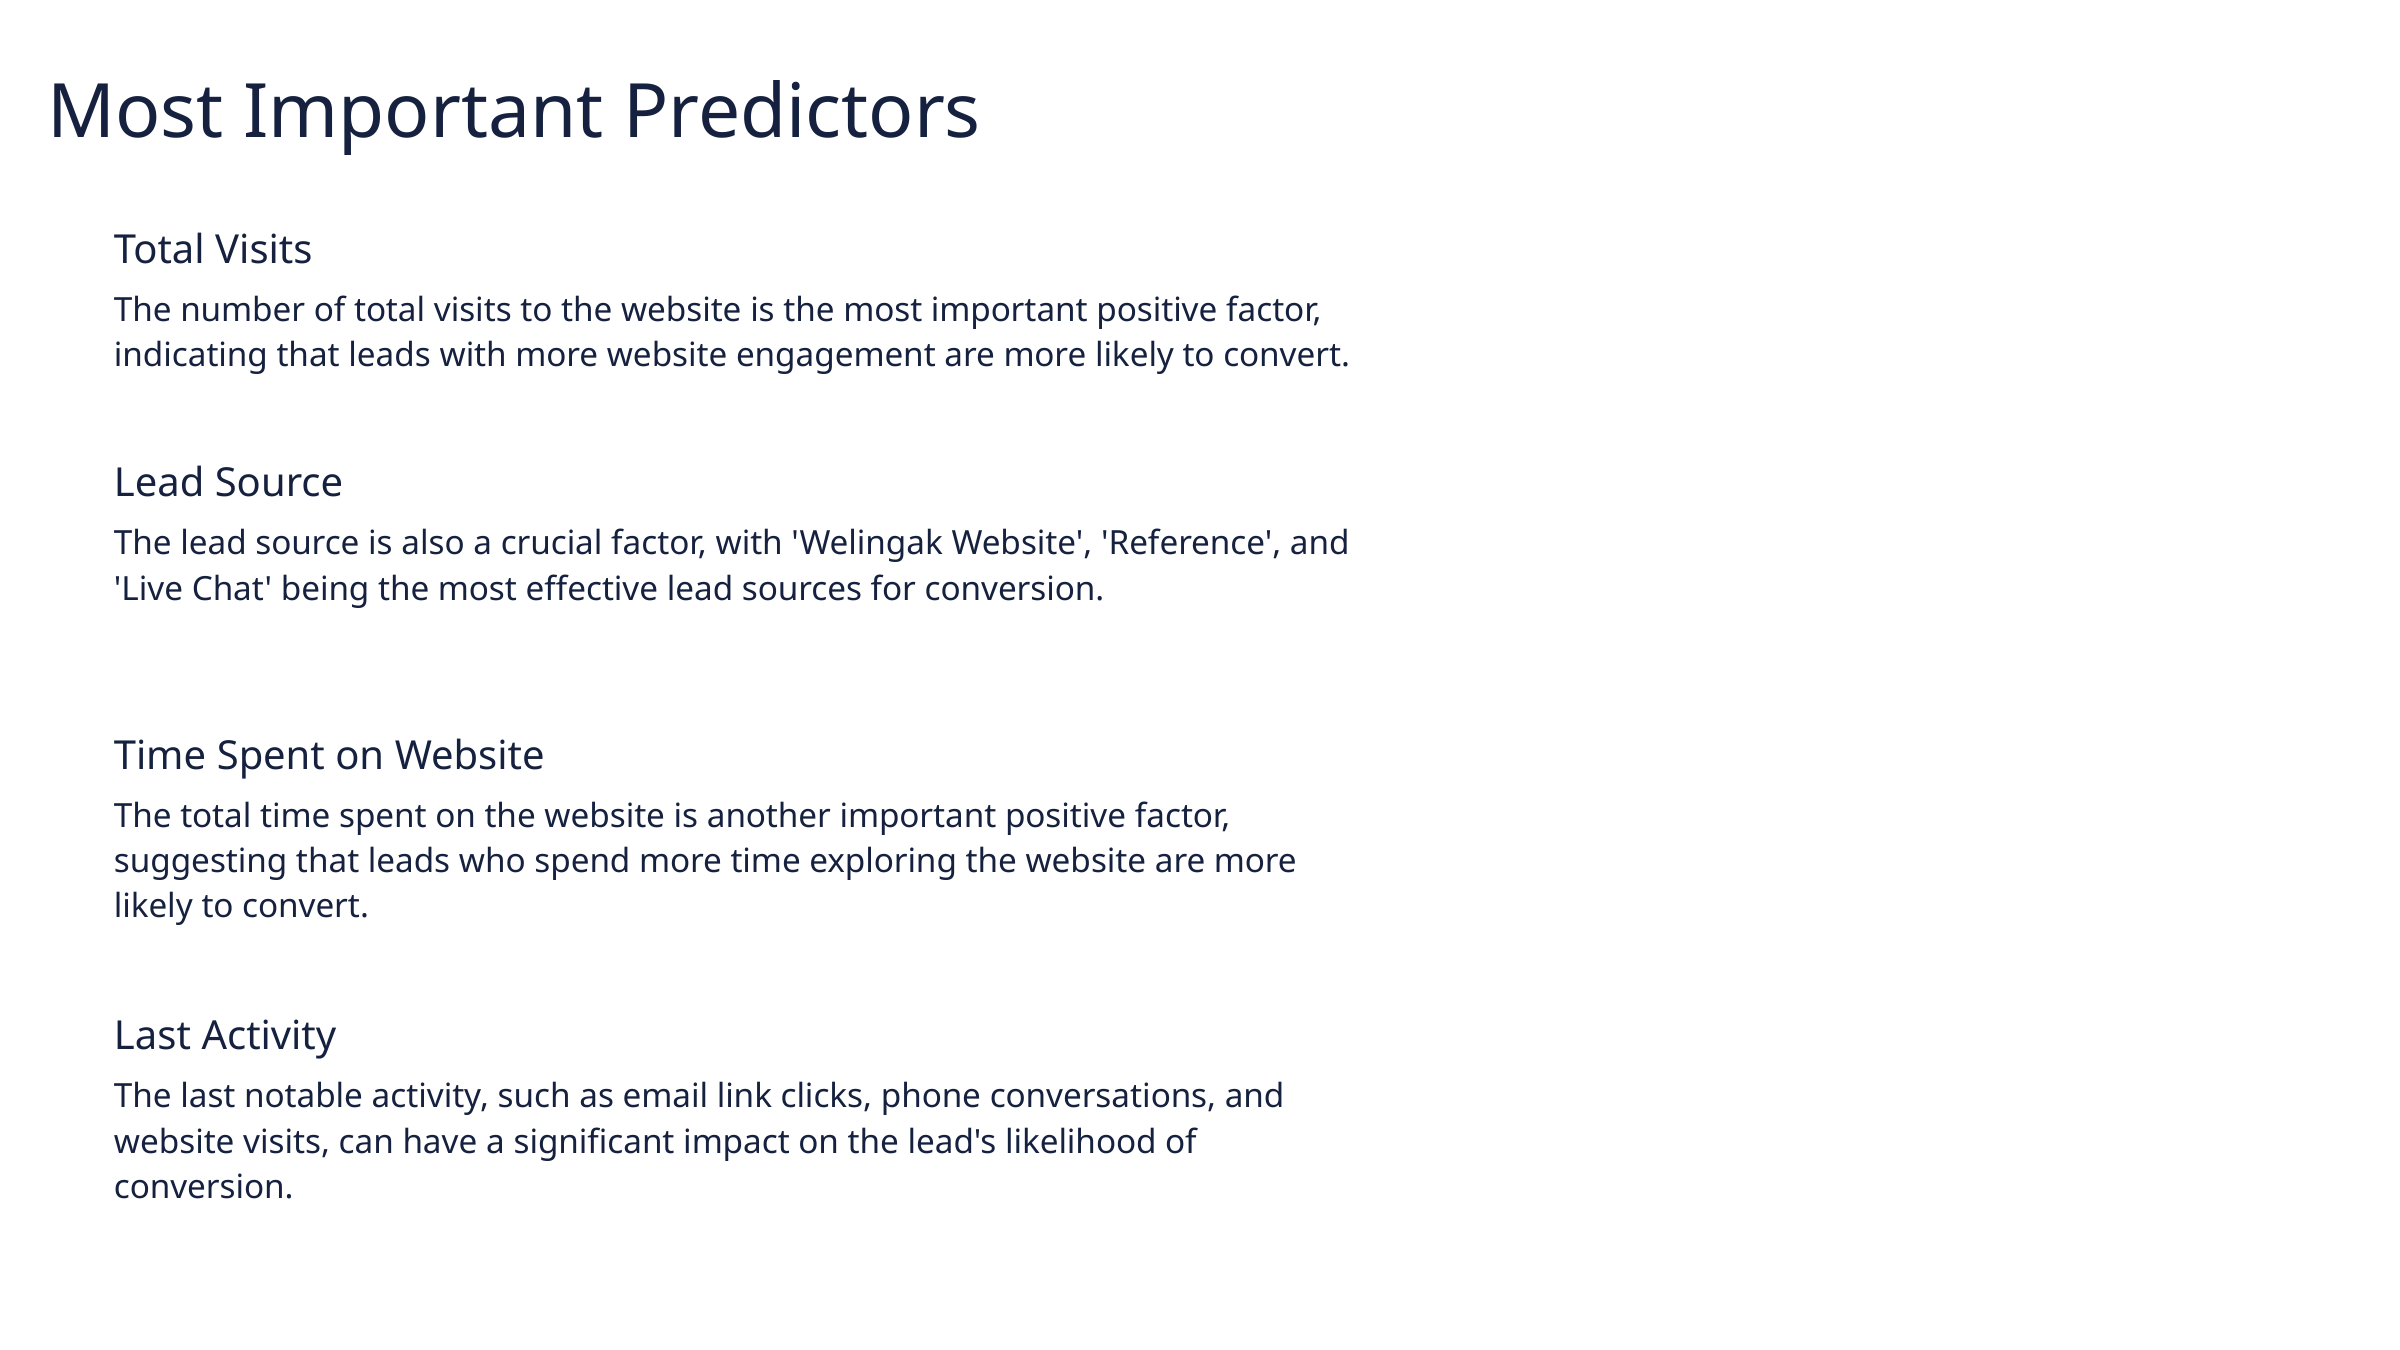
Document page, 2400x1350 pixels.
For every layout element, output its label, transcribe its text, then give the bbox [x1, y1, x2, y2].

text_box Last Activity [99, 1000, 454, 1045]
text_box The last notable activity, such as email link clicks, phone conversations, and website visits, can have a significant impact on the lead's likelihood of conversion. [99, 1061, 1401, 1153]
text_box The number of total visits to the website is the most important positive factor, indicating that leads with more website engagement are more likely to convert. [99, 275, 1401, 366]
text_box Total Visits [99, 213, 454, 259]
text_box Time Spent on Website [99, 719, 484, 764]
text_box The total time spent on the website is another important positive factor, suggesting that leads who spend more time exploring the website are more likely to convert. [99, 780, 1401, 872]
text_box Most Important Predictors [32, 18, 1100, 107]
text_box Lead Source [99, 447, 454, 492]
text_box The lead source is also a crucial factor, with 'Welingak Website', 'Reference', and 'Live Chat' being the most effective lead sources for conversion. [99, 508, 1401, 600]
